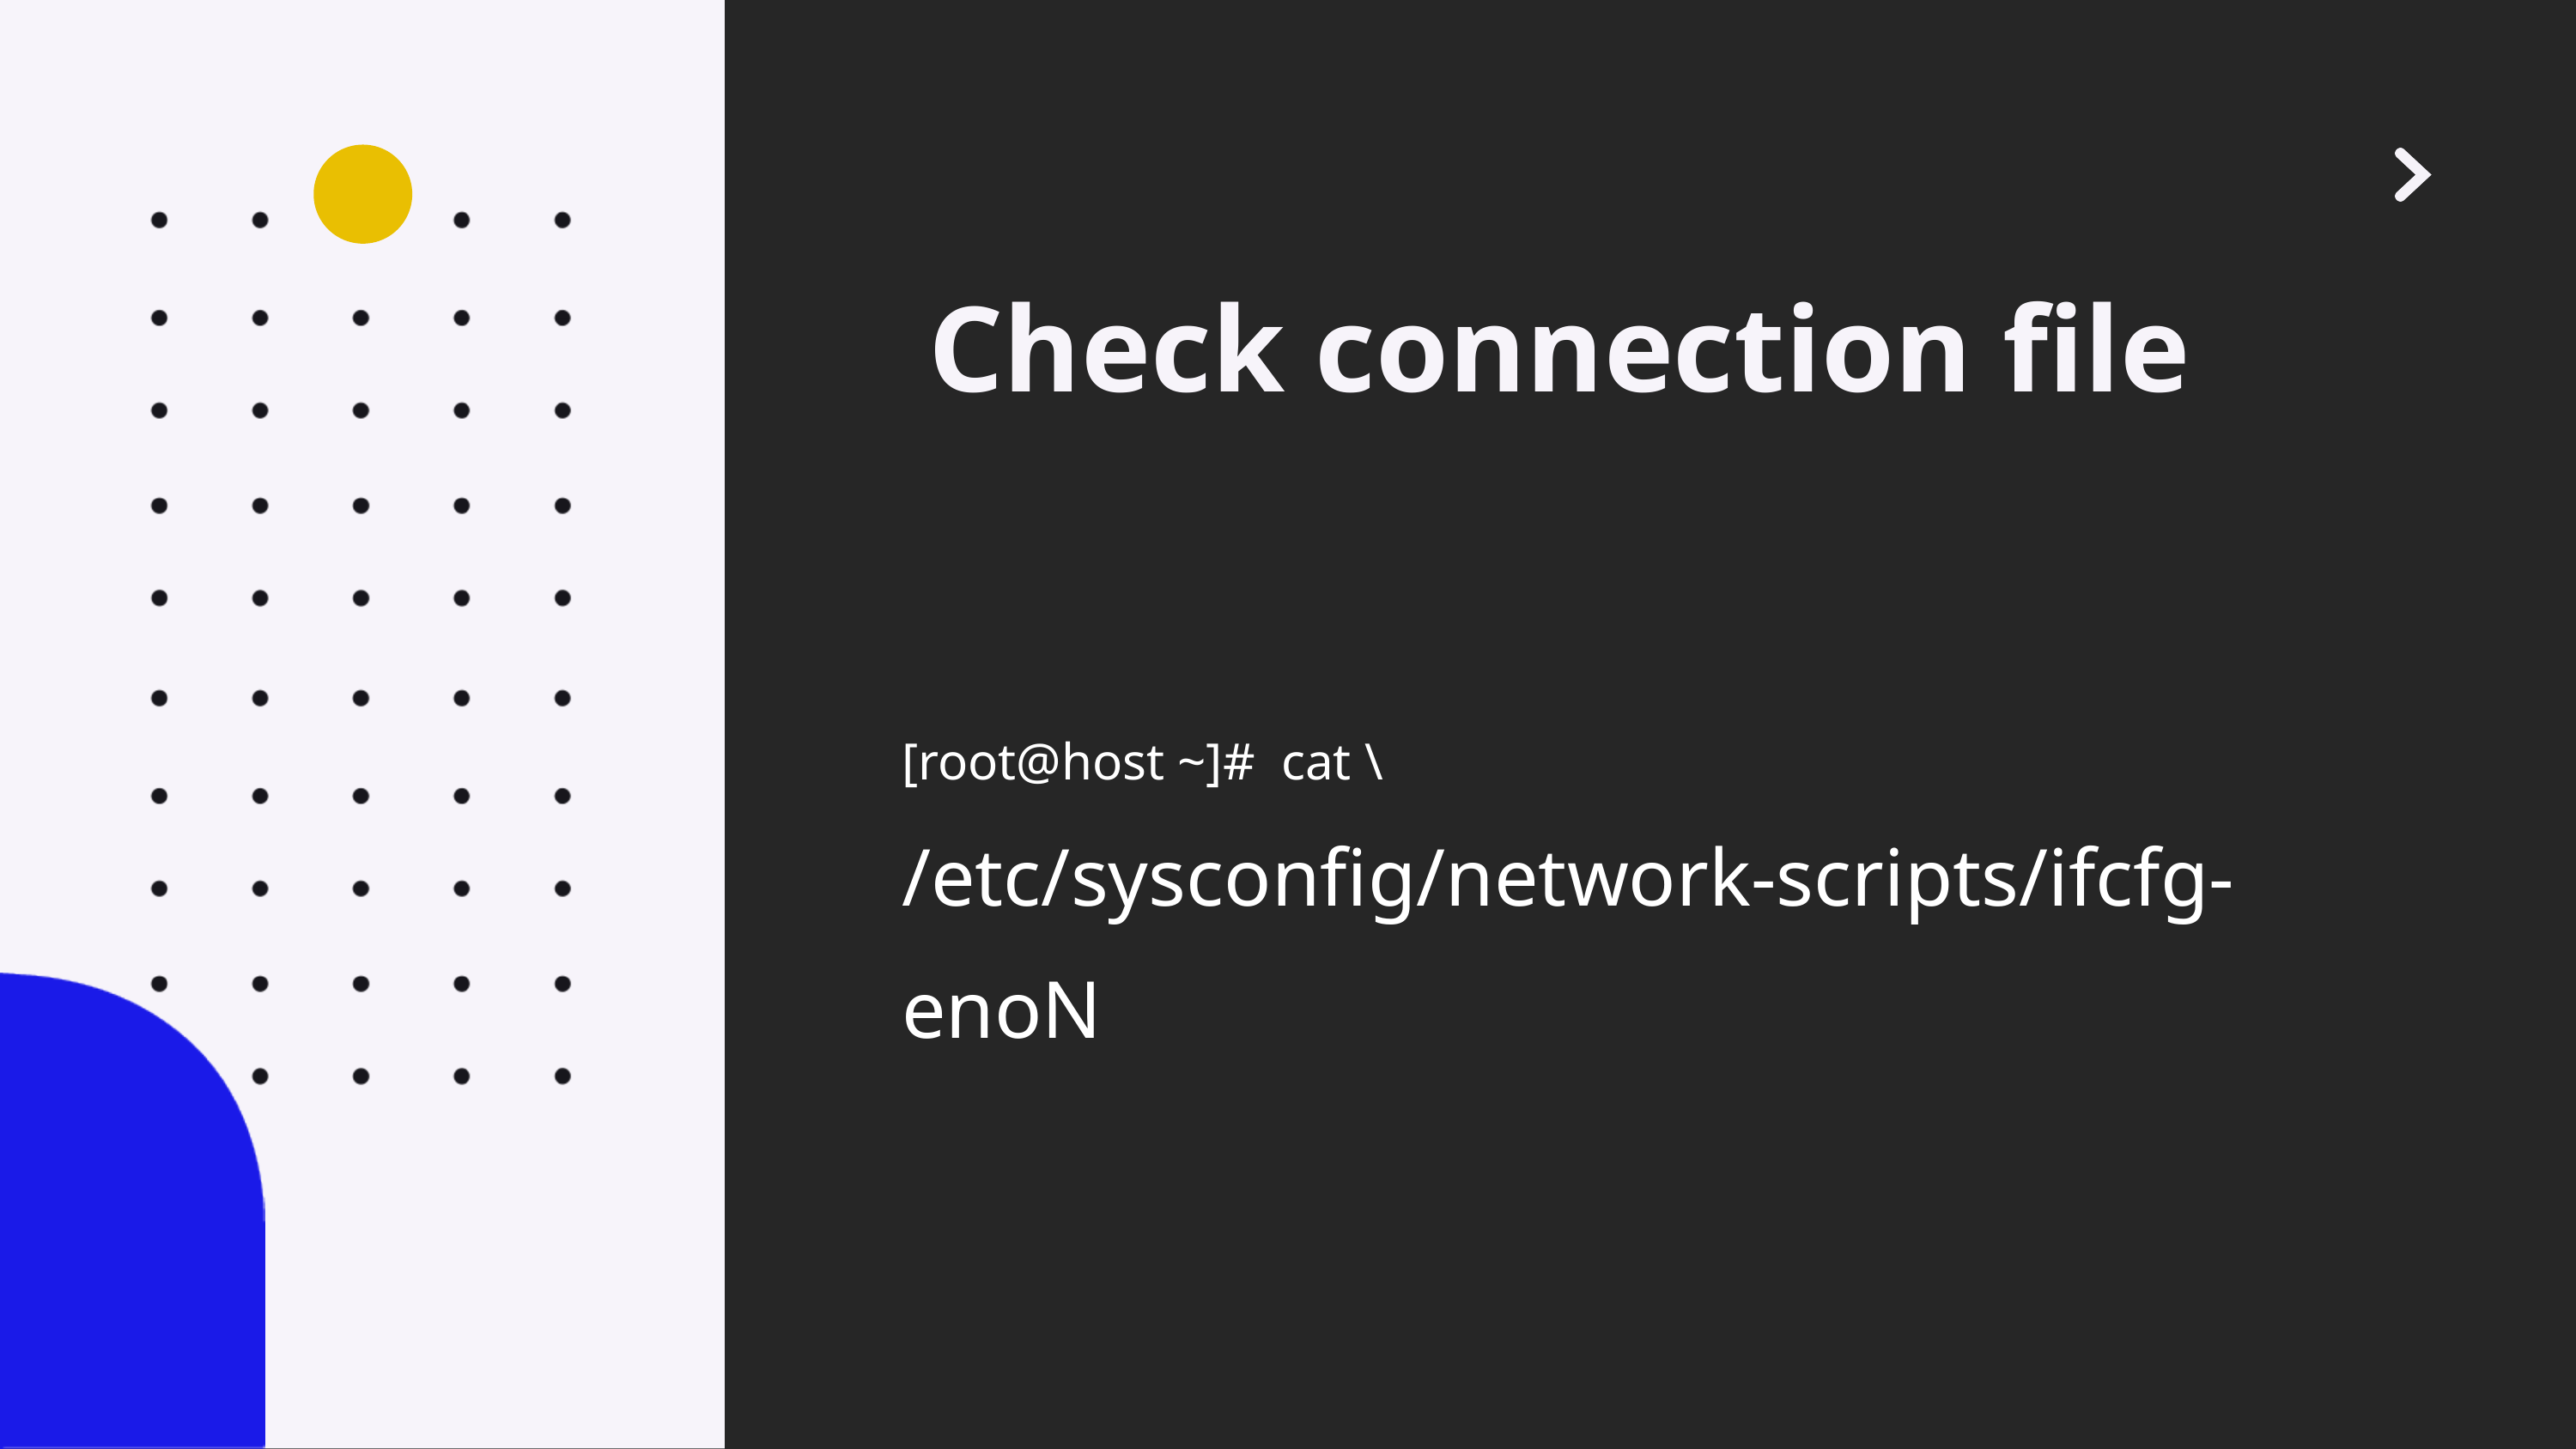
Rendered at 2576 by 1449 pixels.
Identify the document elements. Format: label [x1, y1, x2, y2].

picture [2394, 148, 2432, 202]
text_box [313, 144, 413, 204]
text_box [901, 246, 2432, 925]
text_box [0, 0, 725, 1449]
picture [144, 205, 581, 612]
picture [0, 683, 581, 1449]
